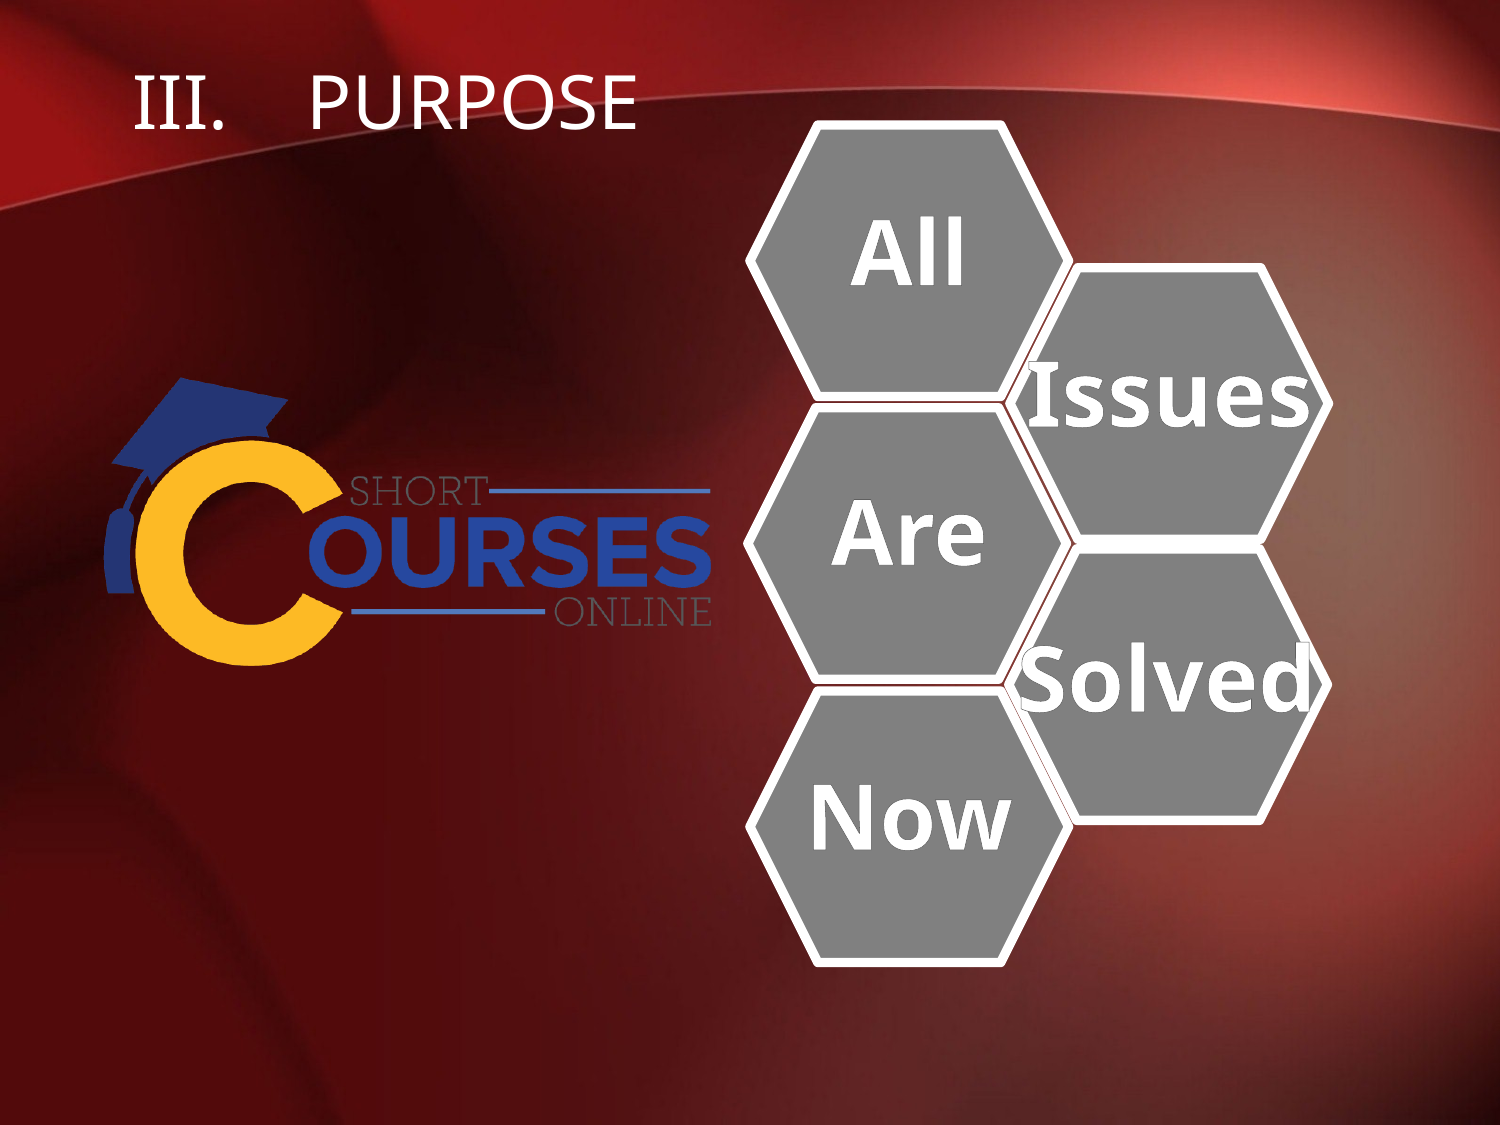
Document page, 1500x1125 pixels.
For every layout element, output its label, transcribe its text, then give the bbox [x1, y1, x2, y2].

text_box [1034, 738, 1302, 822]
text_box [747, 406, 1068, 681]
text_box [749, 690, 1070, 964]
title III. Purpose [112, 37, 1388, 155]
text_box Are [815, 466, 1003, 592]
picture [0, 0, 1500, 1125]
text_box Issues [1010, 327, 1328, 453]
text_box [1033, 453, 1305, 540]
text_box [1044, 548, 1292, 612]
text_box [749, 155, 1070, 398]
text_box Solved [998, 612, 1336, 738]
text_box [1047, 266, 1292, 327]
text_box Now [790, 750, 1029, 876]
text_box All [834, 186, 984, 312]
